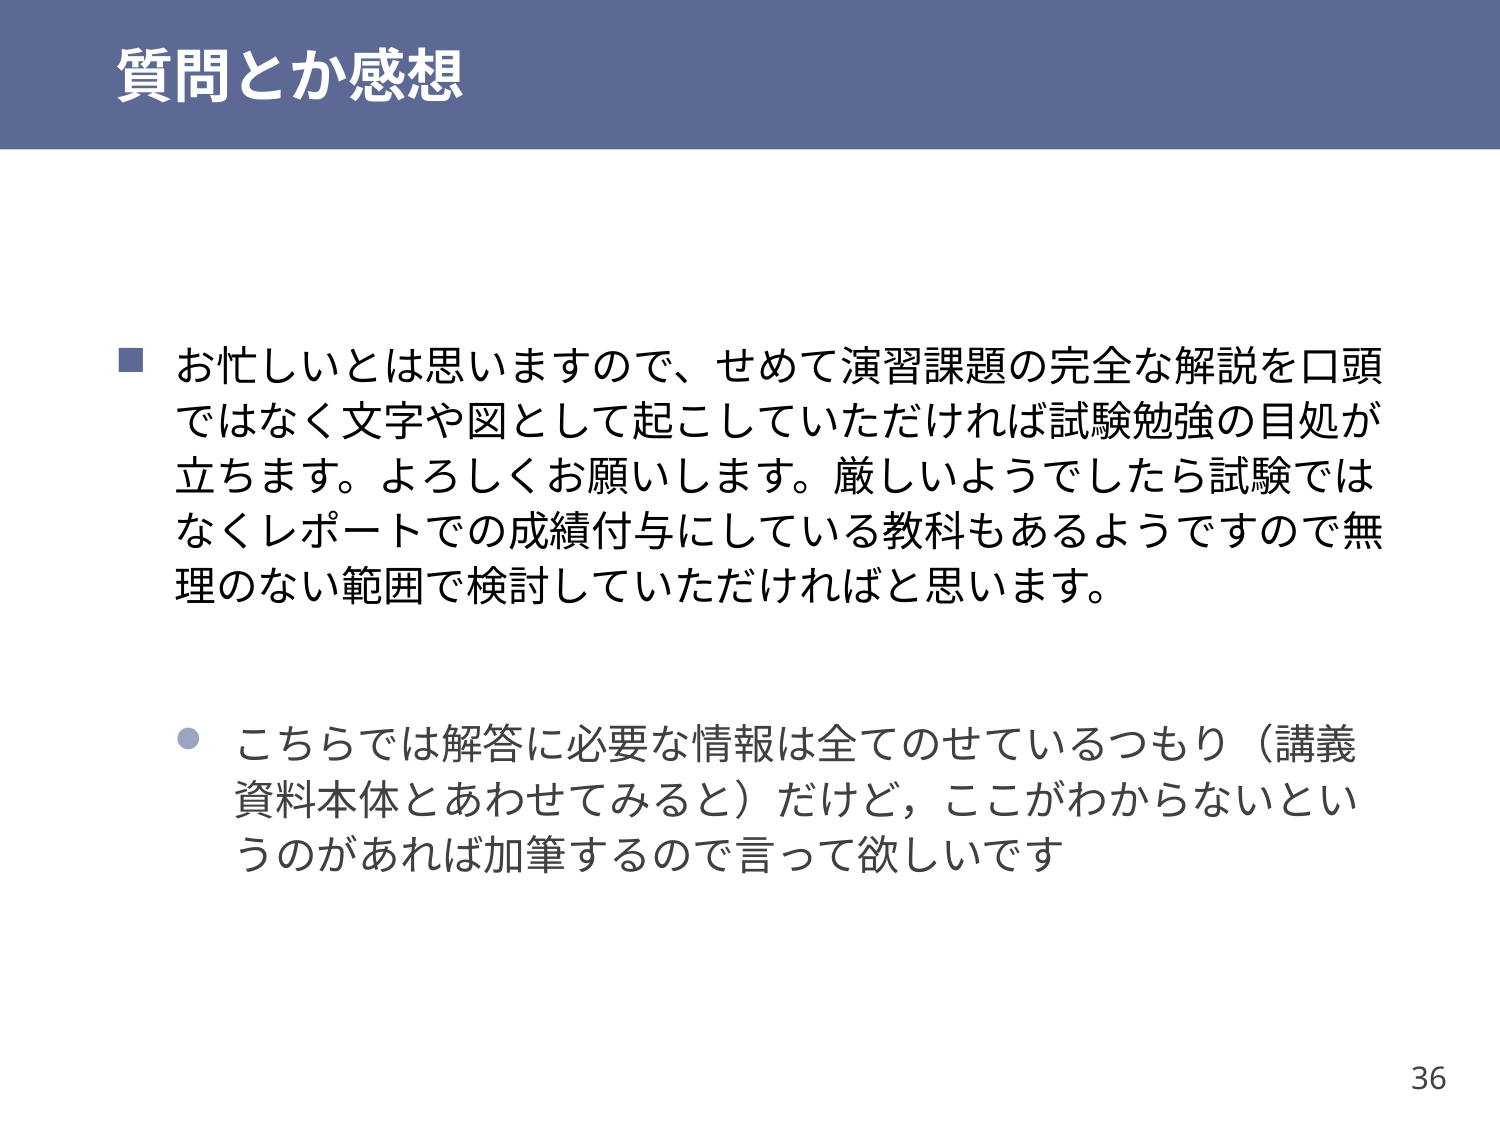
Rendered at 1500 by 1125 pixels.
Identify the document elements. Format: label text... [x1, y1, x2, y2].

list お忙しいとは思いますので、せめて演習課題の完全な解説を口頭ではなく文字や図として起こしていただければ試験勉強の目処が立ちます。よろしくお願いします。厳しいようでしたら試験ではなくレポートでの成績付与にしている教科もあるようですので無理のない範囲で検討していただければと思います。 こちらでは解答に必要な情報は全てのせているつもり（講義資料本体とあわせてみると）だけど，ここがわからないというのがあれば加筆するので言って欲しいです [100, 178, 1400, 1036]
title 質問とか感想 [100, 0, 1500, 150]
